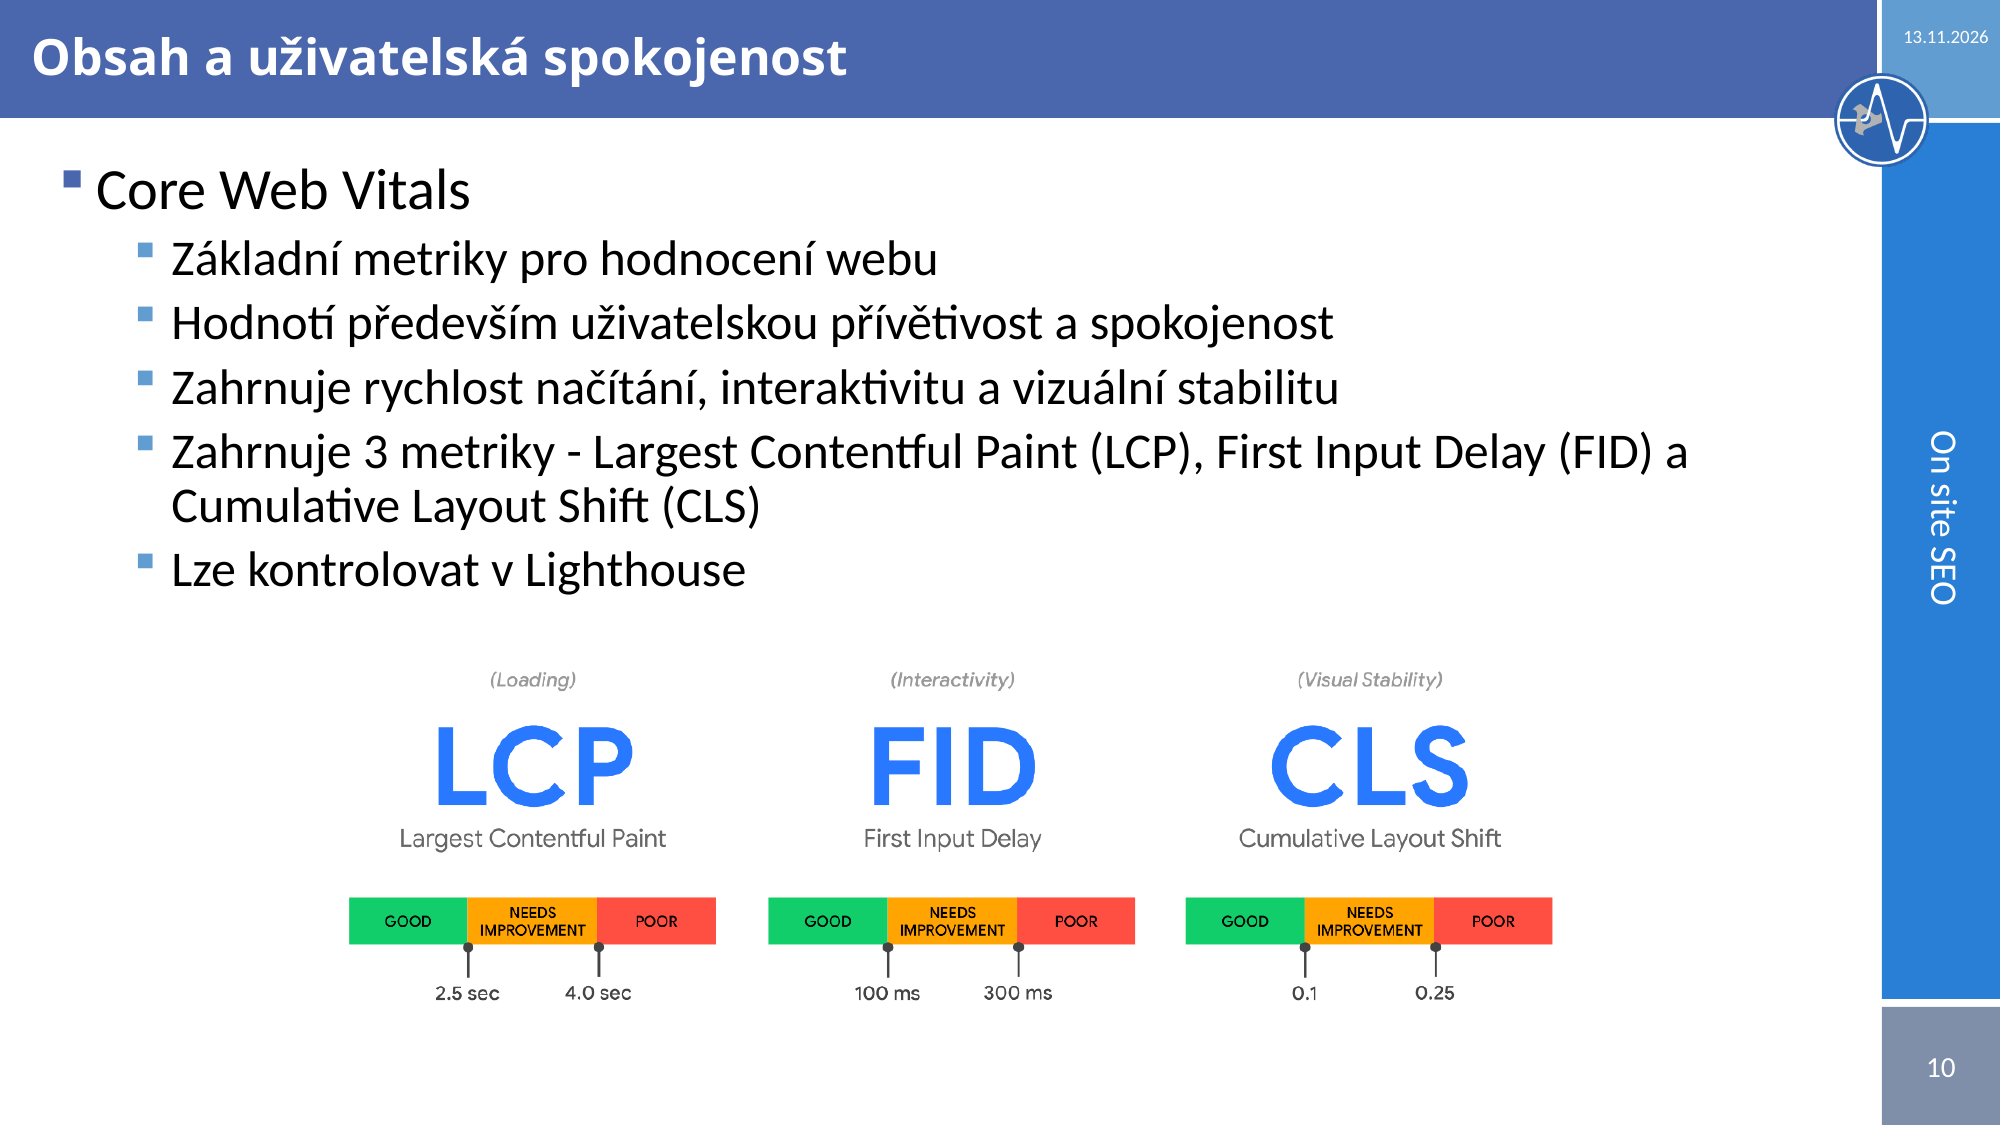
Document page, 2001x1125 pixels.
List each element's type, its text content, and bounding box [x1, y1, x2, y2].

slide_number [1887, 6, 2000, 67]
picture [1834, 73, 1929, 167]
title Obsah a uživatelská spokojenost [17, 12, 1810, 106]
footer On site SEO [1915, 182, 1977, 855]
list Core Web Vitals Základní metriky pro hodnocení webu Hodnotí především uživatelskou přívětivost a spokojenost Zahrnuje rychlost načítání, interaktivitu a vizuální stabilitu Zahrnuje 3 metriky - Largest Contentful Paint (LCP), First Input Delay (FID) a Cumulative Layout Shift (CLS) Lze kontrolovat v Lighthouse [44, 151, 1844, 1088]
picture [342, 643, 1559, 1024]
